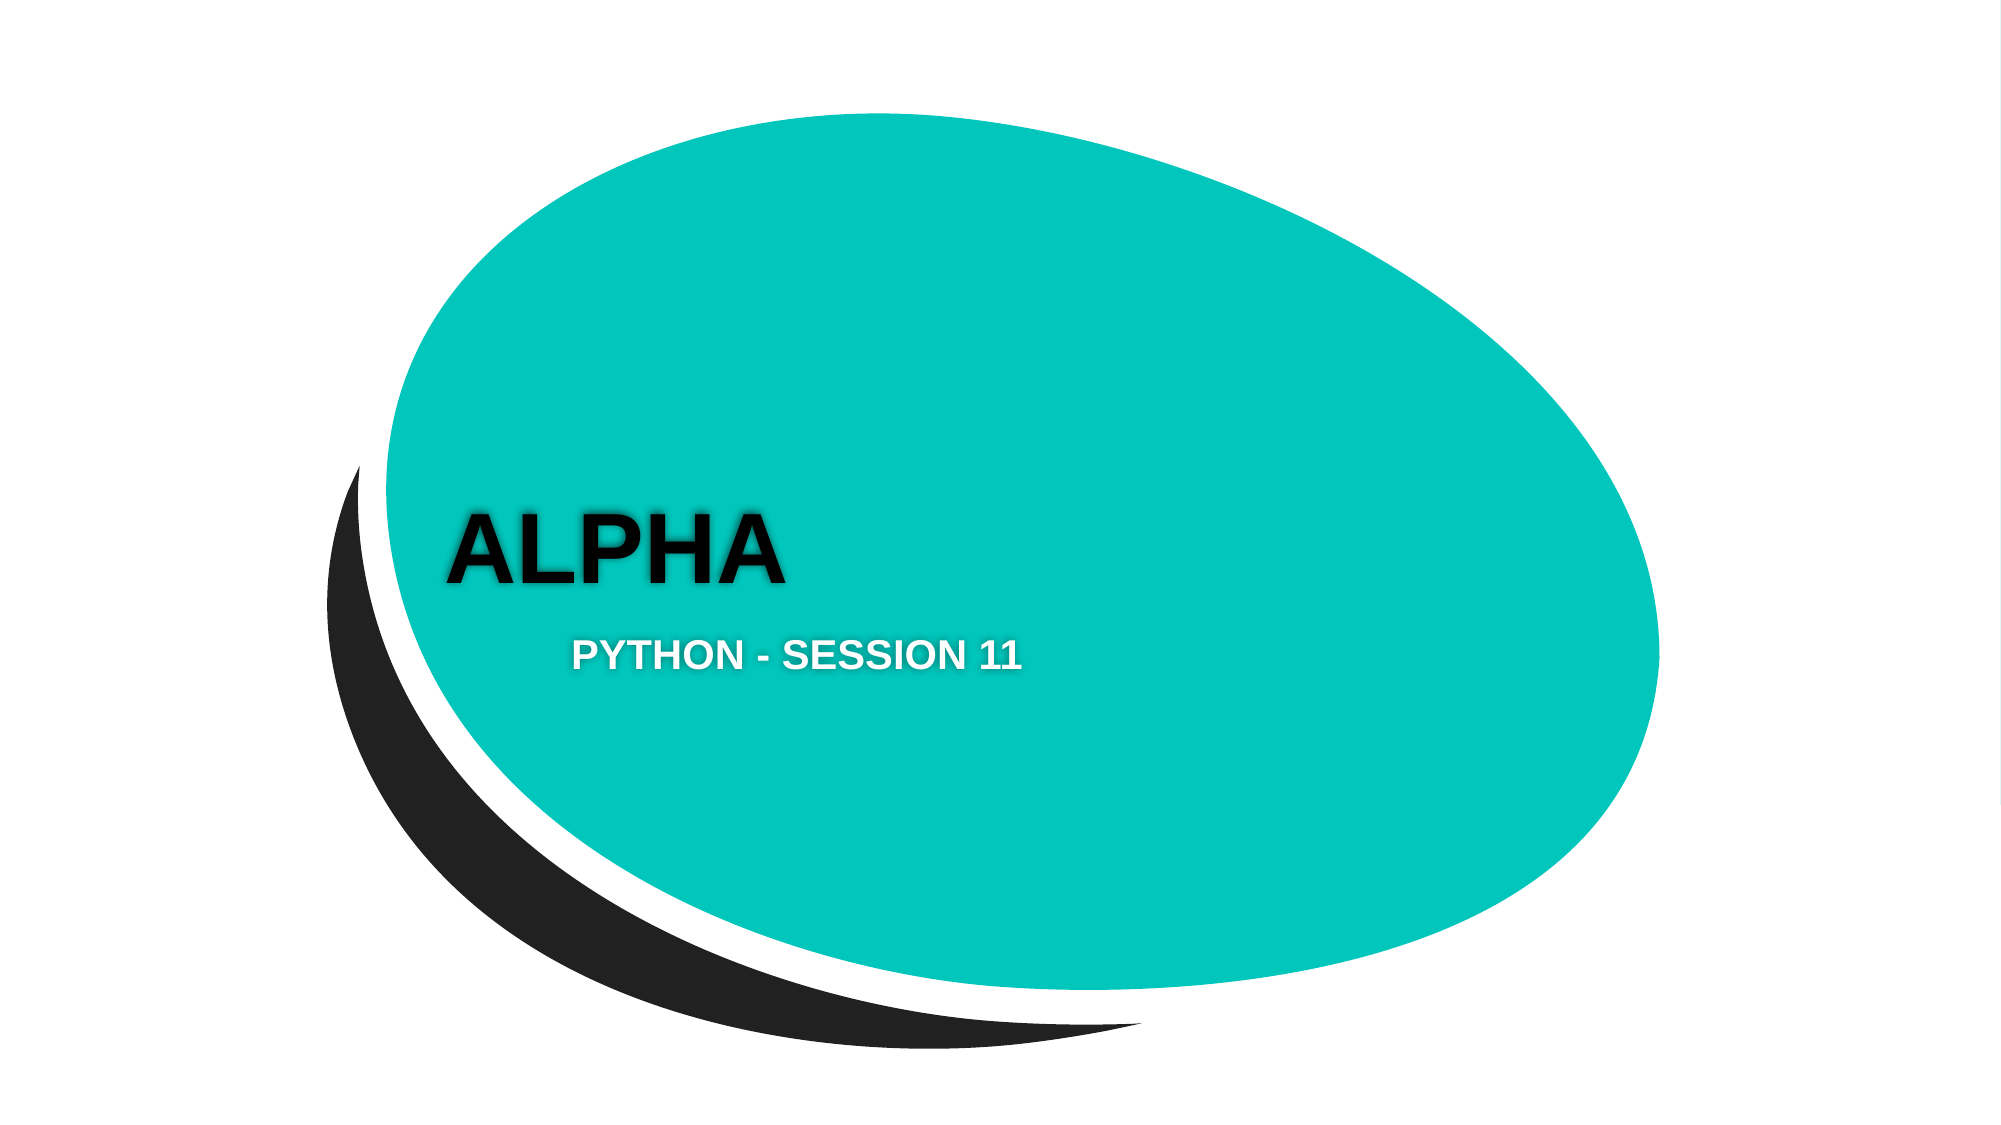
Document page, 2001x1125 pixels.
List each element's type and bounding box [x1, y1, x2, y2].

text_box [0, 0, 2000, 1125]
